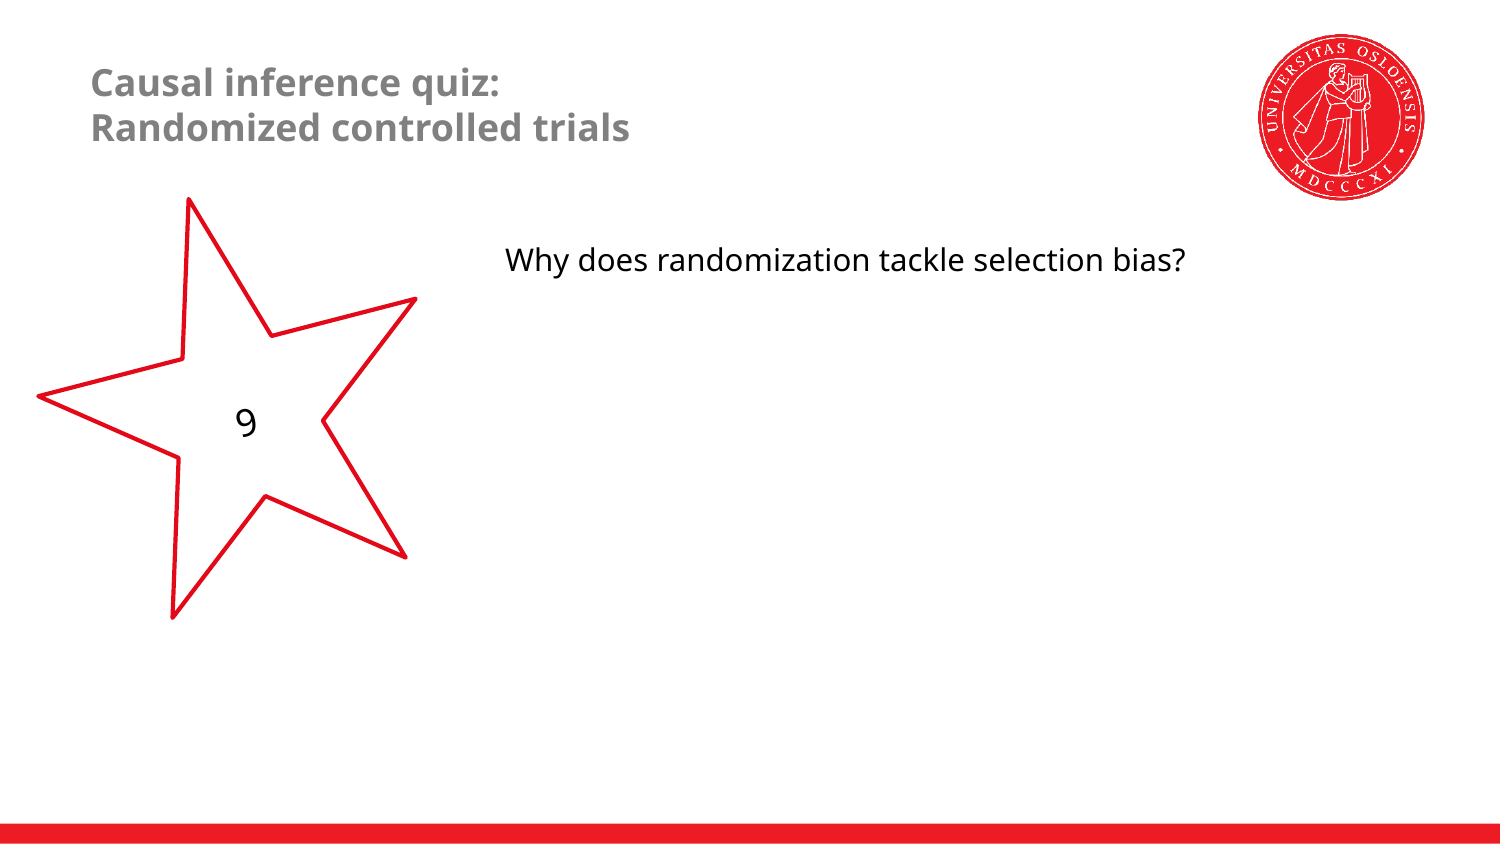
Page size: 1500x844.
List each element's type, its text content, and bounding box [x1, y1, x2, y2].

list Why does randomization tackle selection bias? [490, 232, 1425, 754]
title Causal inference quiz: Randomized controlled trials [75, 33, 1223, 175]
text_box 9 [36, 196, 418, 620]
picture [1257, 33, 1425, 201]
